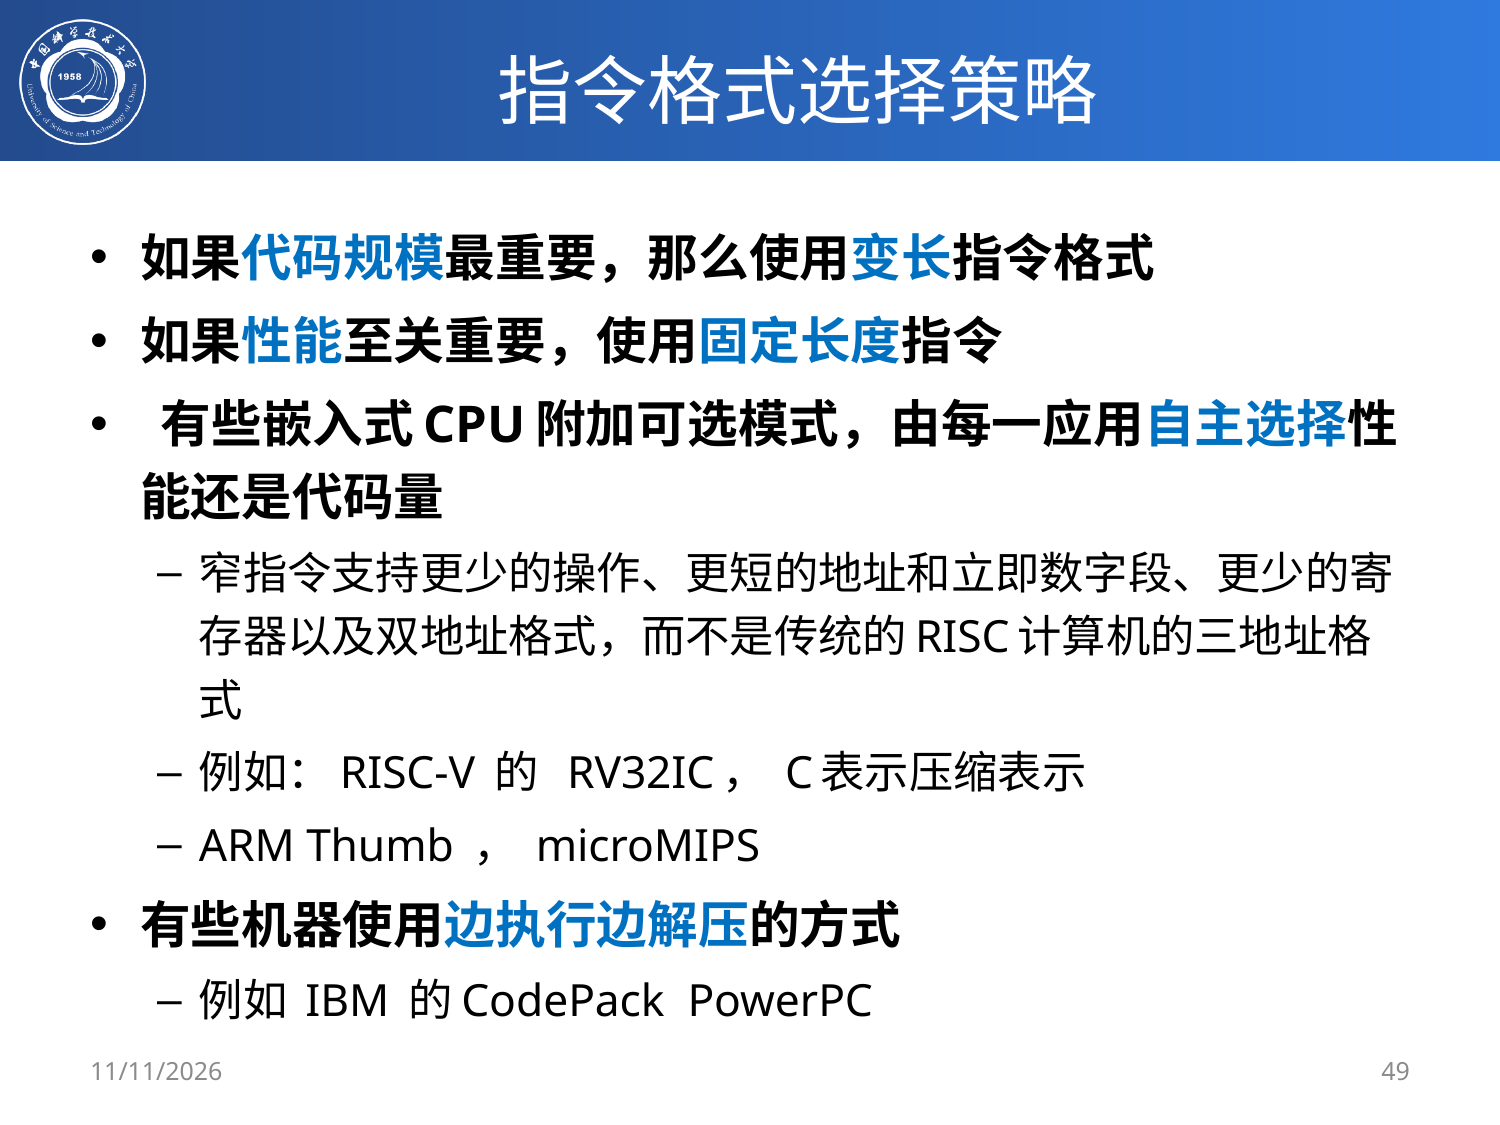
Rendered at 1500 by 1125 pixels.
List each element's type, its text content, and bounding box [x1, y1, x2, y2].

slide_number 49 [1074, 1042, 1425, 1103]
picture [19, 19, 146, 145]
list 如果代码规模最重要，那么使用变长指令格式 如果性能至关重要，使用固定长度指令 有些嵌入式CPU附加可选模式，由每一应用自主选择性能还是代码量 窄指令支持更少的操作、更短的地址和立即数字段、更少的寄存器以及双地址格式，而不是传统的RISC计算机的三地址格式 例如：RISC-V 的 RV32IC， C表示压缩表示 ARM Thumb ， microMIPS 有些机器使用边执行边解压的方式 例如 IBM 的CodePack PowerPC [75, 206, 1425, 1036]
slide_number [75, 1042, 425, 1103]
title 指令格式选择策略 [169, 24, 1425, 153]
